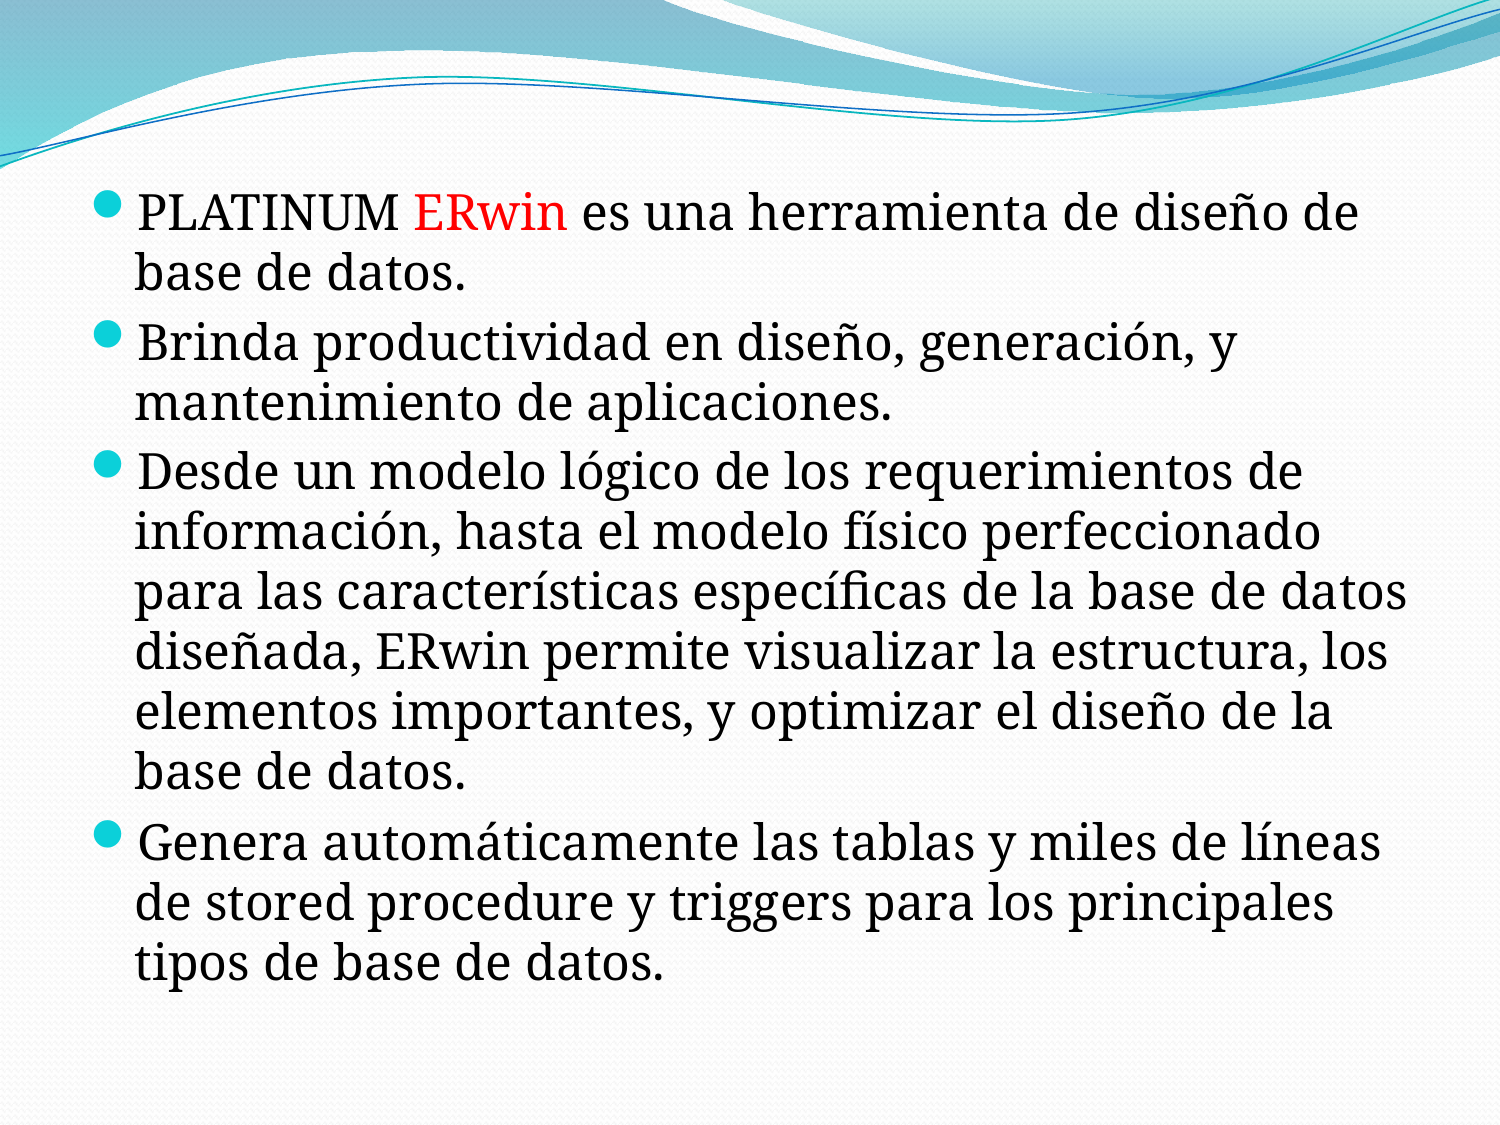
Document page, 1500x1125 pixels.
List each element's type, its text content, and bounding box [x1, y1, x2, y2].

list PLATINUM ERwin es una herramienta de diseño de base de datos. Brinda productividad en diseño, generación, y mantenimiento de aplicaciones. Desde un modelo lógico de los requerimientos de información, hasta el modelo físico perfeccionado para las características específicas de la base de datos diseñada, ERwin permite visualizar la estructura, los elementos importantes, y optimizar el diseño de la base de datos. Genera automáticamente las tablas y miles de líneas de stored procedure y triggers para los principales tipos de base de datos. [75, 172, 1425, 1038]
